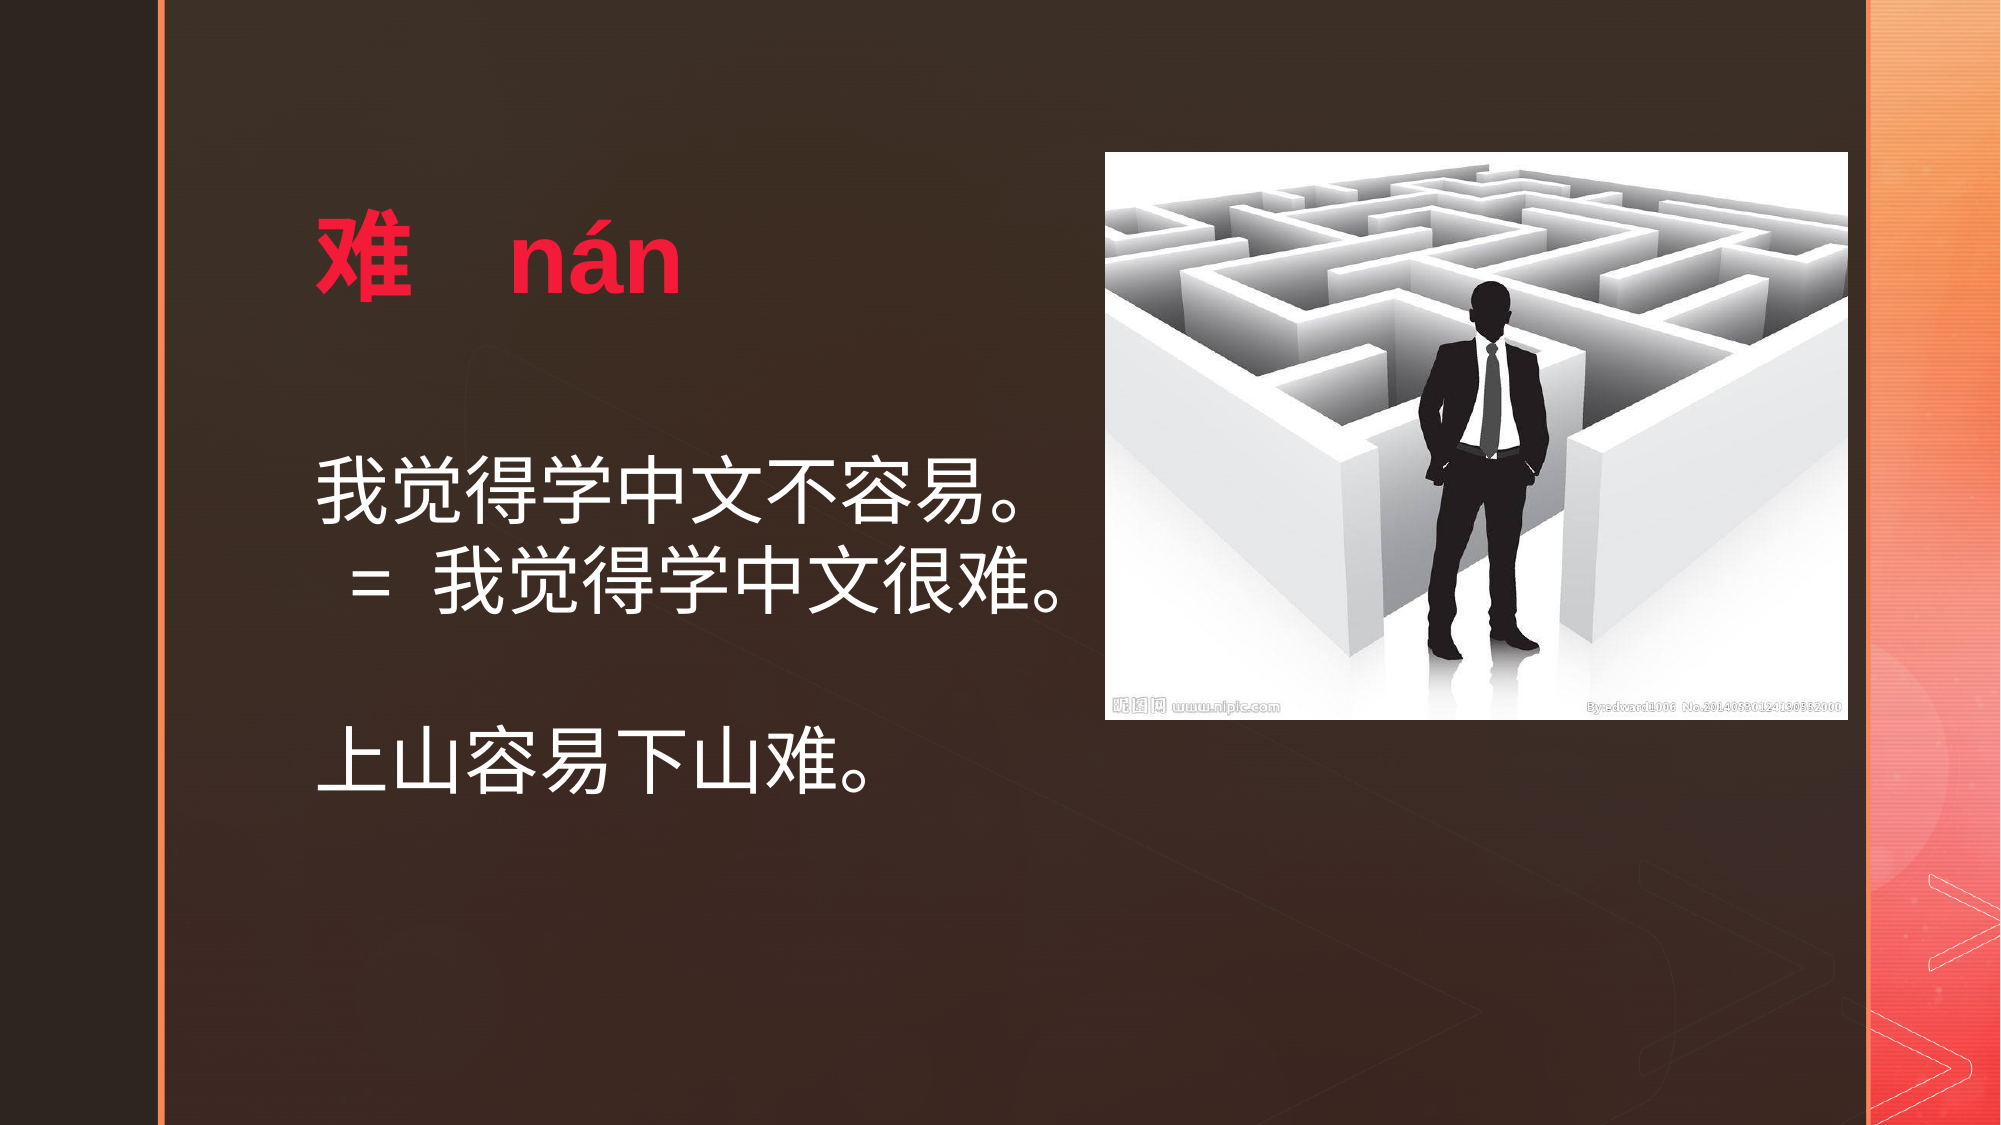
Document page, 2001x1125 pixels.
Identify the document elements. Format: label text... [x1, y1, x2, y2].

text_box 我觉得学中文不容易。 = 我觉得学中文很难。 上山容易下山难。 [299, 436, 1071, 811]
text_box 难 nán [300, 186, 836, 322]
picture [1105, 151, 1848, 721]
picture [1871, 0, 2001, 1125]
